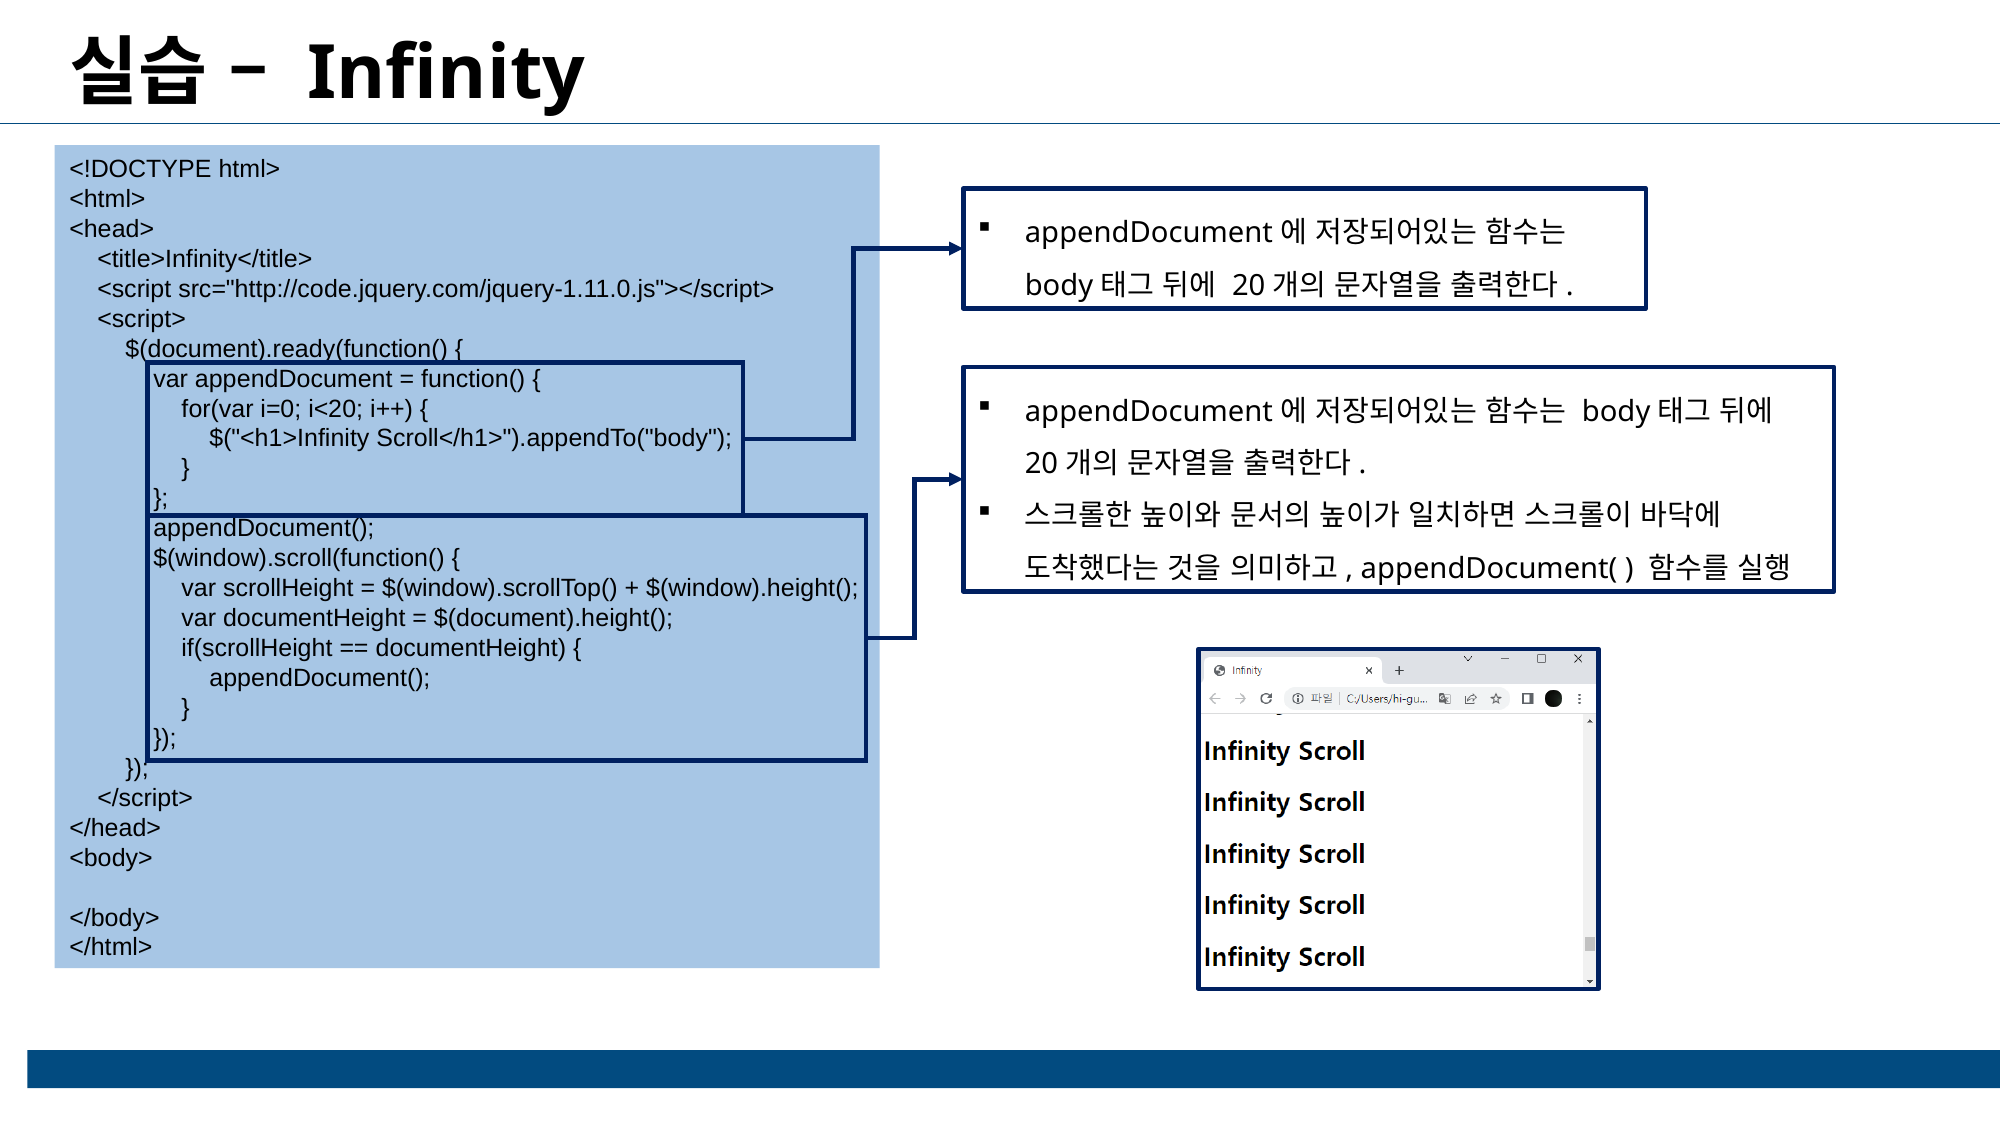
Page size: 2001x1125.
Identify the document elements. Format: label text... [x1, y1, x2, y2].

text_box appendDocument에 저장되어있는 함수는 body태그 뒤에 20개의 문자열을 출력한다. [963, 188, 1646, 309]
text_box [26, 1049, 2000, 1089]
text_box [146, 514, 867, 762]
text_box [865, 480, 964, 639]
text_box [743, 249, 964, 440]
text_box <!DOCTYPE html> <html> <head> <title>Infinity</title> <script src="http://code.jquery.com/jquery-1.11.0.js"></script> <script> $(document).ready(function() { var appendDocument = function() { for(var i=0; i<20; i++) { $("<h1>Infinity Scroll</h1>").appendTo("body"); } }; appendDocument(); $(window).scroll(function() { var scrollHeight = $(window).scrollTop() + $(window).height(); var documentHeight = $(document).height(); if(scrollHeight == documentHeight) { appendDocument(); } }); }); </script> </head> <body> </body> </html> [54, 145, 880, 969]
text_box 실습 – Infinity [54, 16, 1293, 122]
text_box appendDocument에 저장되어있는 함수는 body태그 뒤에 20개의 문자열을 출력한다. 스크롤한 높이와 문서의 높이가 일치하면 스크롤이 바닥에 도착했다는 것을 의미하고, appendDocument( ) 함수를 실행 [963, 366, 1835, 592]
picture [1201, 651, 1597, 987]
text_box [146, 362, 744, 514]
